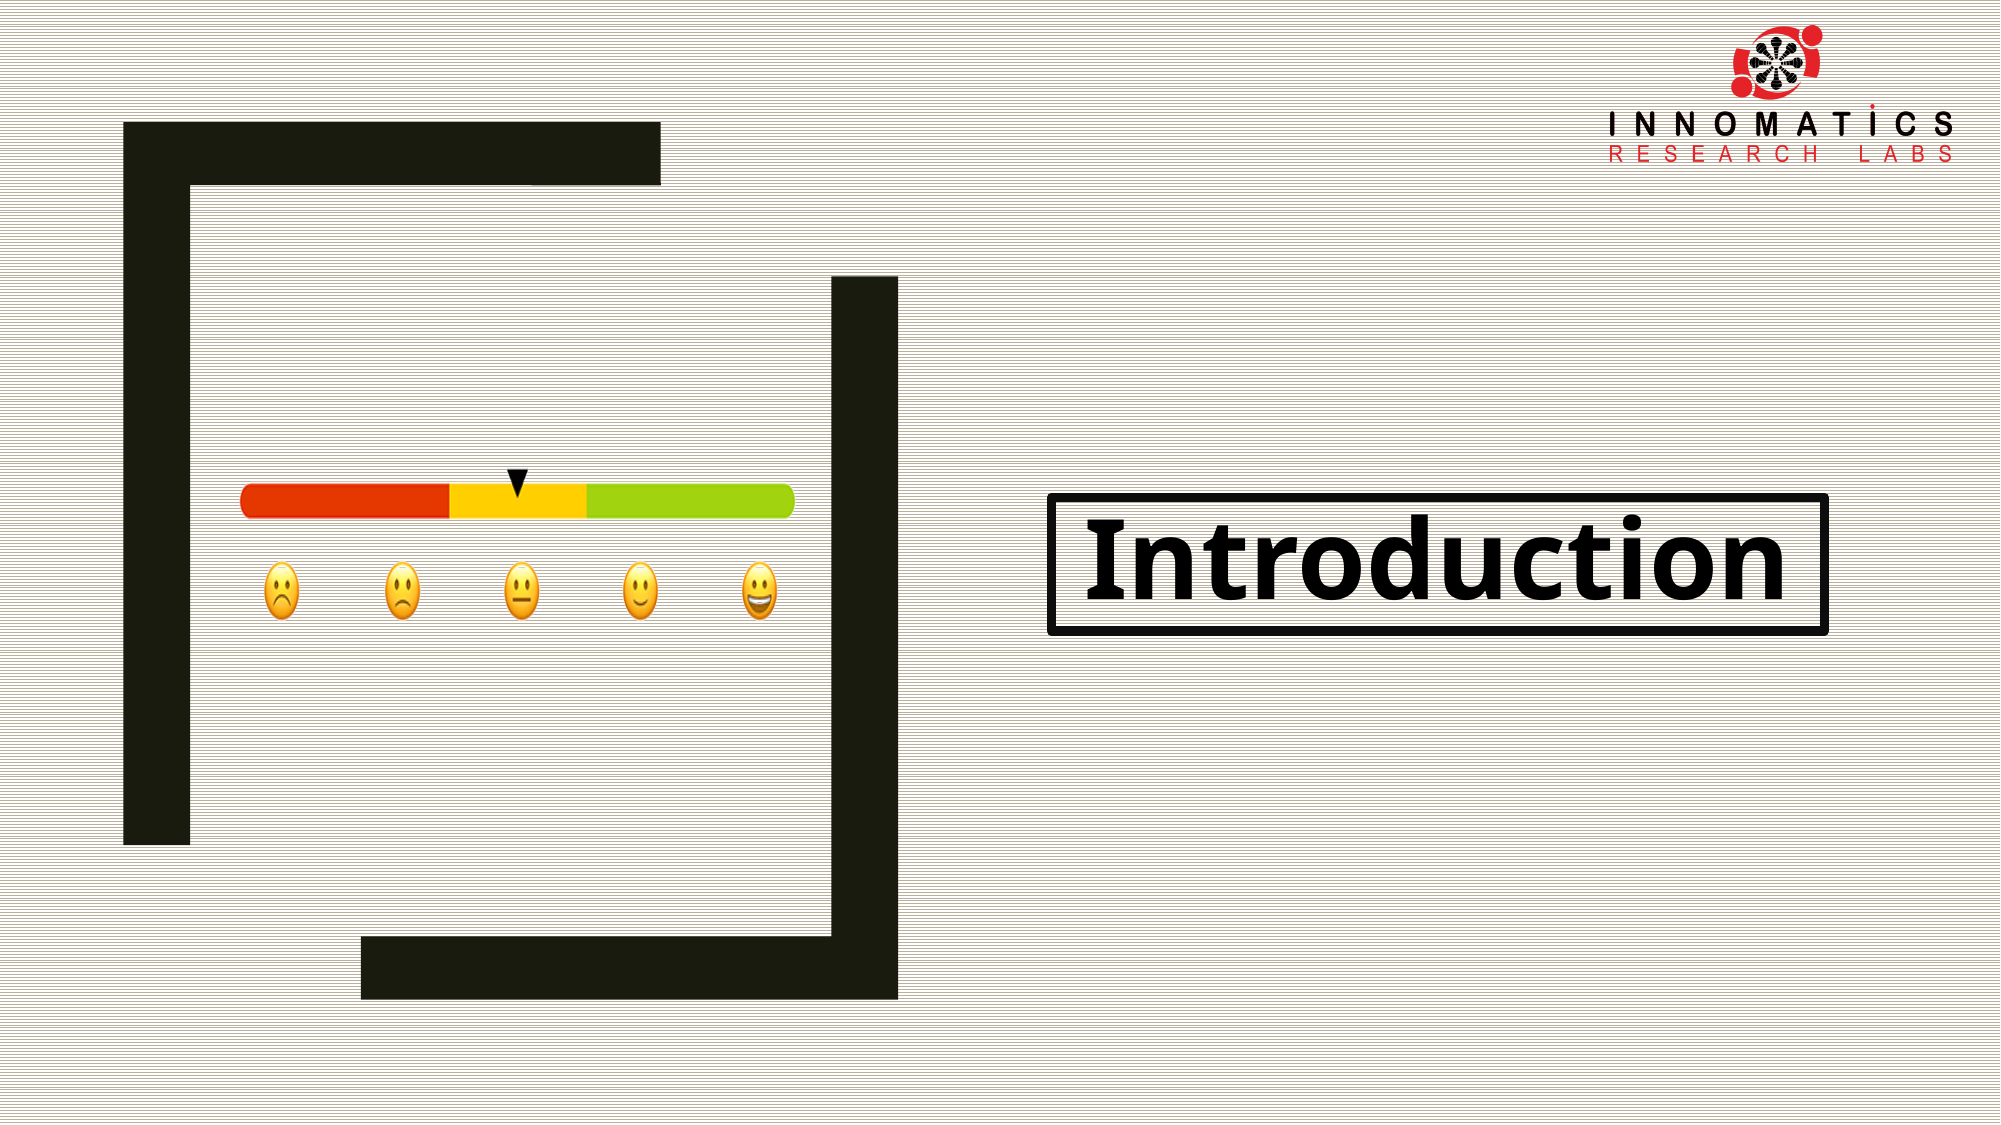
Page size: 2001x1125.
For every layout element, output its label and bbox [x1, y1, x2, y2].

picture [219, 309, 815, 711]
picture [1608, 25, 1952, 169]
text_box [123, 122, 1875, 1000]
text_box [0, 0, 2000, 1125]
